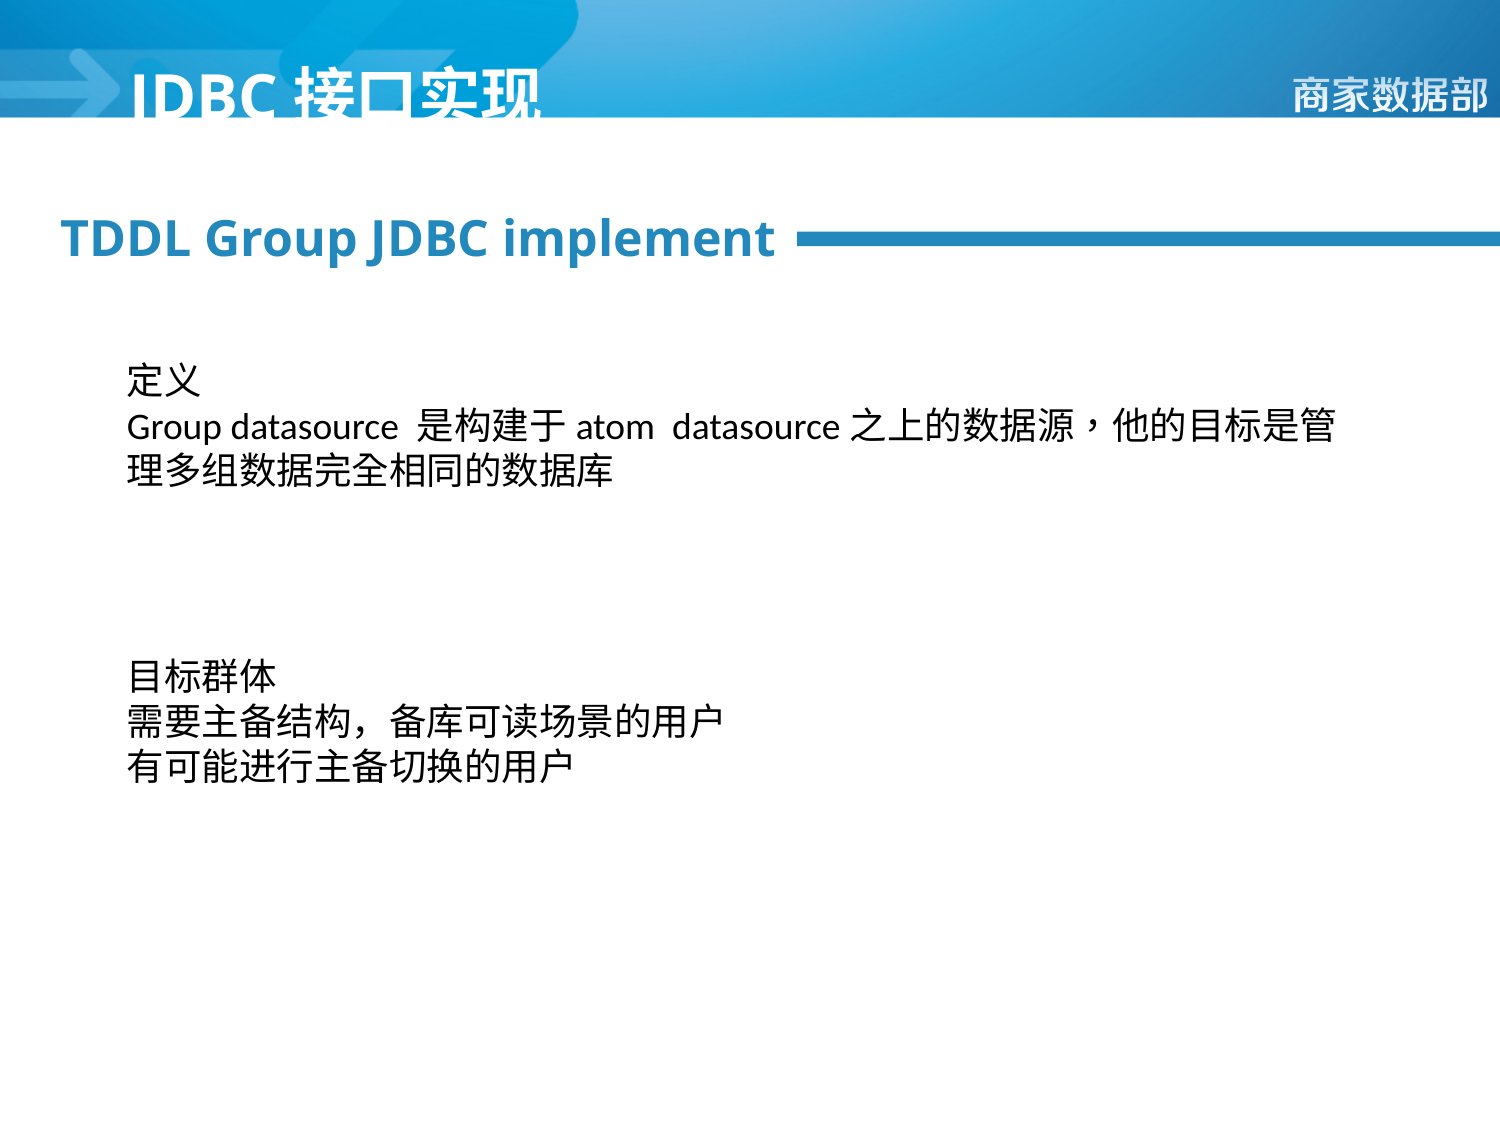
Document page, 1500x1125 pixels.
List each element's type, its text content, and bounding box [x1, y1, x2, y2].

text_box 目标群体 需要主备结构，备库可读场景的用户 有可能进行主备切换的用户 [112, 645, 1365, 795]
text_box TDDL Group JDBC implement [45, 199, 792, 274]
text_box JDBC接口实现 [114, 49, 558, 140]
text_box [795, 230, 1500, 248]
text_box 定义 Group datasource 是构建于atom datasource之上的数据源，他的目标是管理多组数据完全相同的数据库 [112, 349, 1365, 500]
picture [0, 0, 1500, 1125]
